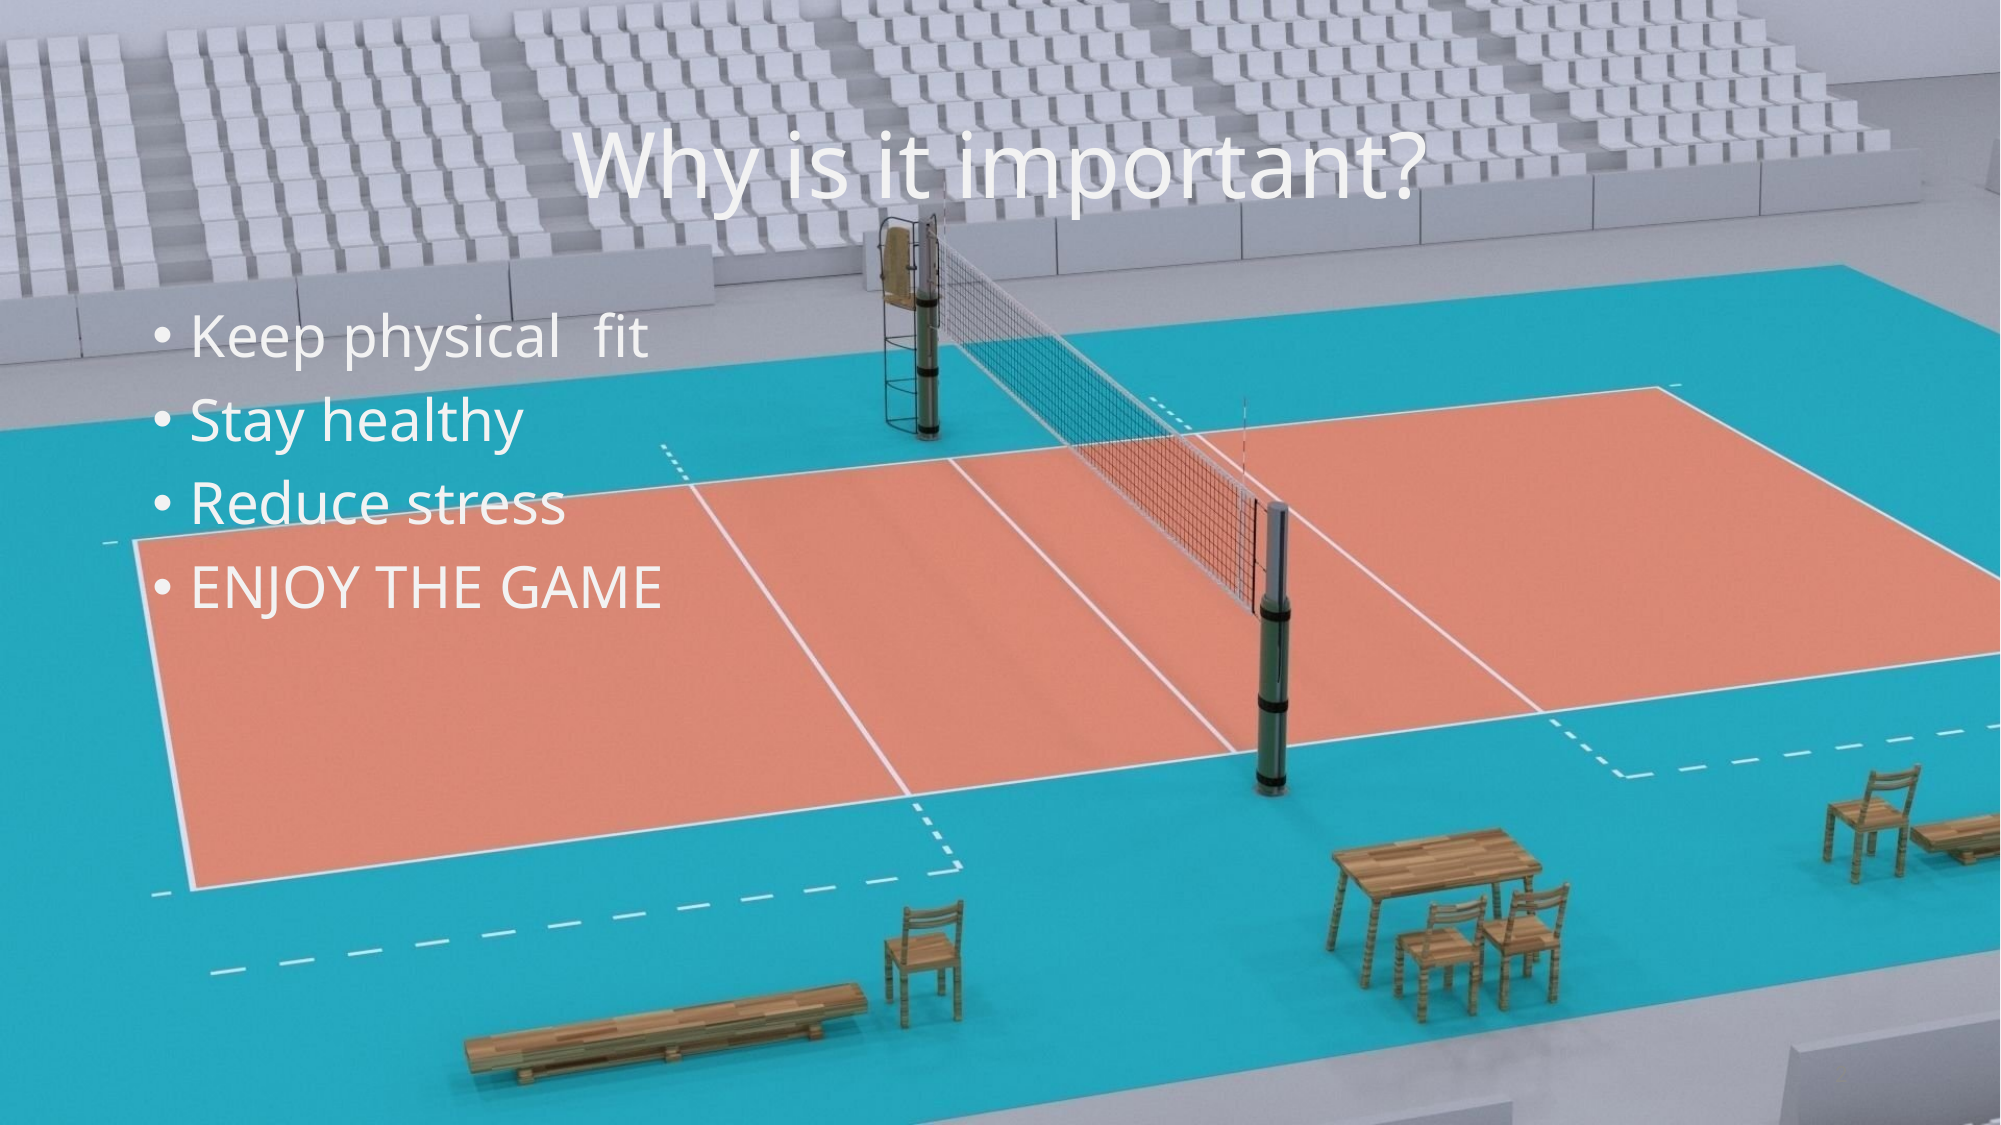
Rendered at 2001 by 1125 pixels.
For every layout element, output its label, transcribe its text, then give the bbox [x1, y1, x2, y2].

title Why is it important? [137, 59, 1863, 278]
list Keep physical fit Stay healthy Reduce stress ENJOY THE GAME [137, 299, 1863, 1014]
slide_number 2 [1412, 1042, 1863, 1103]
picture [0, 0, 2001, 1125]
